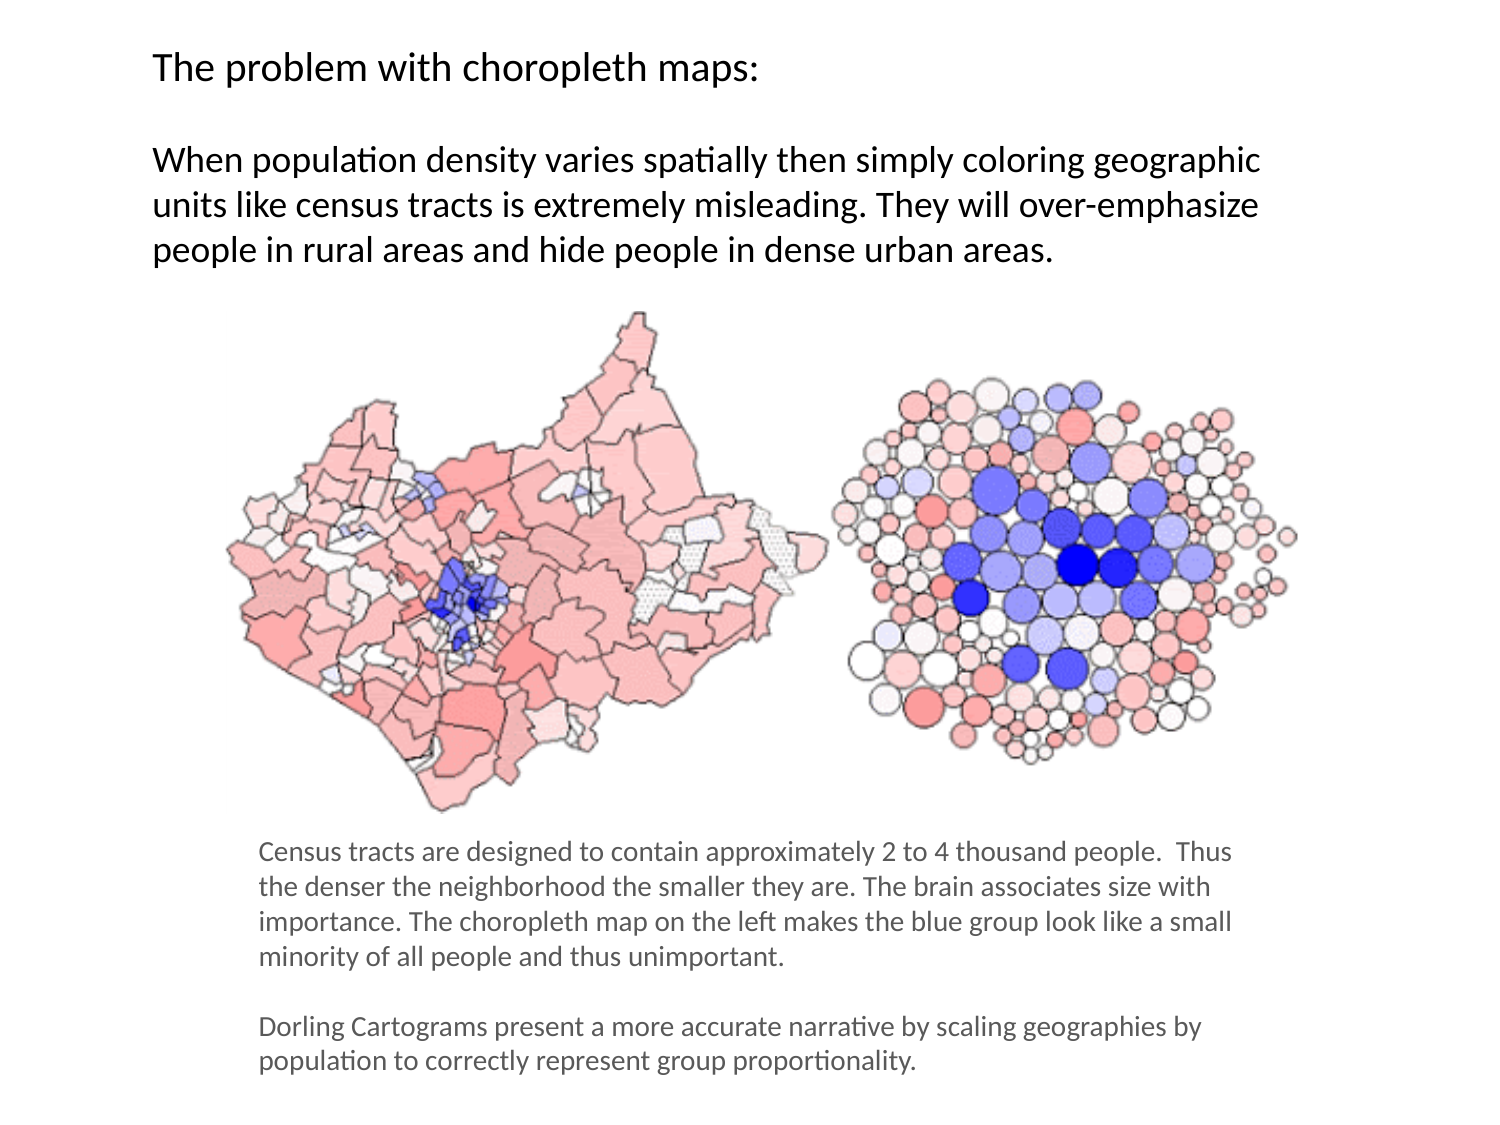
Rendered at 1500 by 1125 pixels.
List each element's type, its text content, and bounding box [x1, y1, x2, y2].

text_box Census tracts are designed to contain approximately 2 to 4 thousand people. Thus the denser the neighborhood the smaller they are. The brain associates size with importance. The choropleth map on the left makes the blue group look like a small minority of all people and thus unimportant. Dorling Cartograms present a more accurate narrative by scaling geographies by population to correctly represent group proportionality. [243, 824, 1250, 1085]
picture [224, 311, 1300, 814]
text_box The problem with choropleth maps: When population density varies spatially then simply coloring geographic units like census tracts is extremely misleading. They will over-emphasize people in rural areas and hide people in dense urban areas. [137, 32, 1300, 277]
